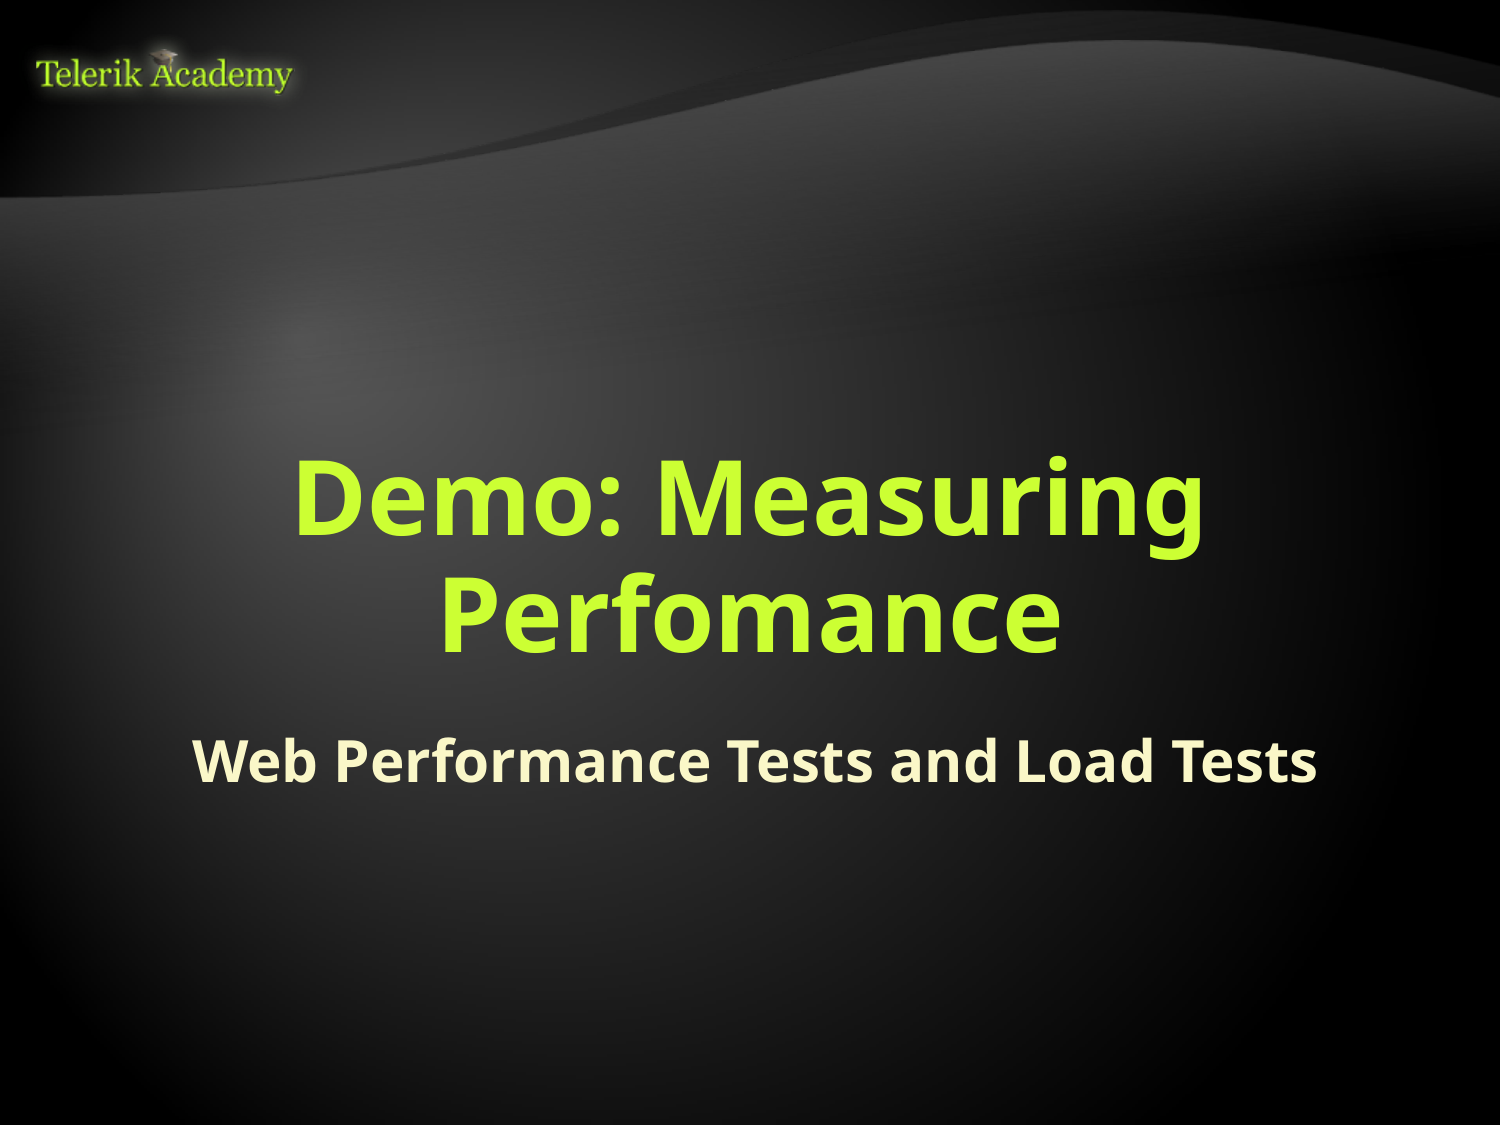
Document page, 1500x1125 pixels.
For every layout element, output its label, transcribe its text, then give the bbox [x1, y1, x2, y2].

subtitle Web Performance Tests and Load Tests [105, 712, 1406, 806]
picture [0, 0, 1500, 1125]
title Demo: Measuring Perfomance [99, 500, 1400, 613]
